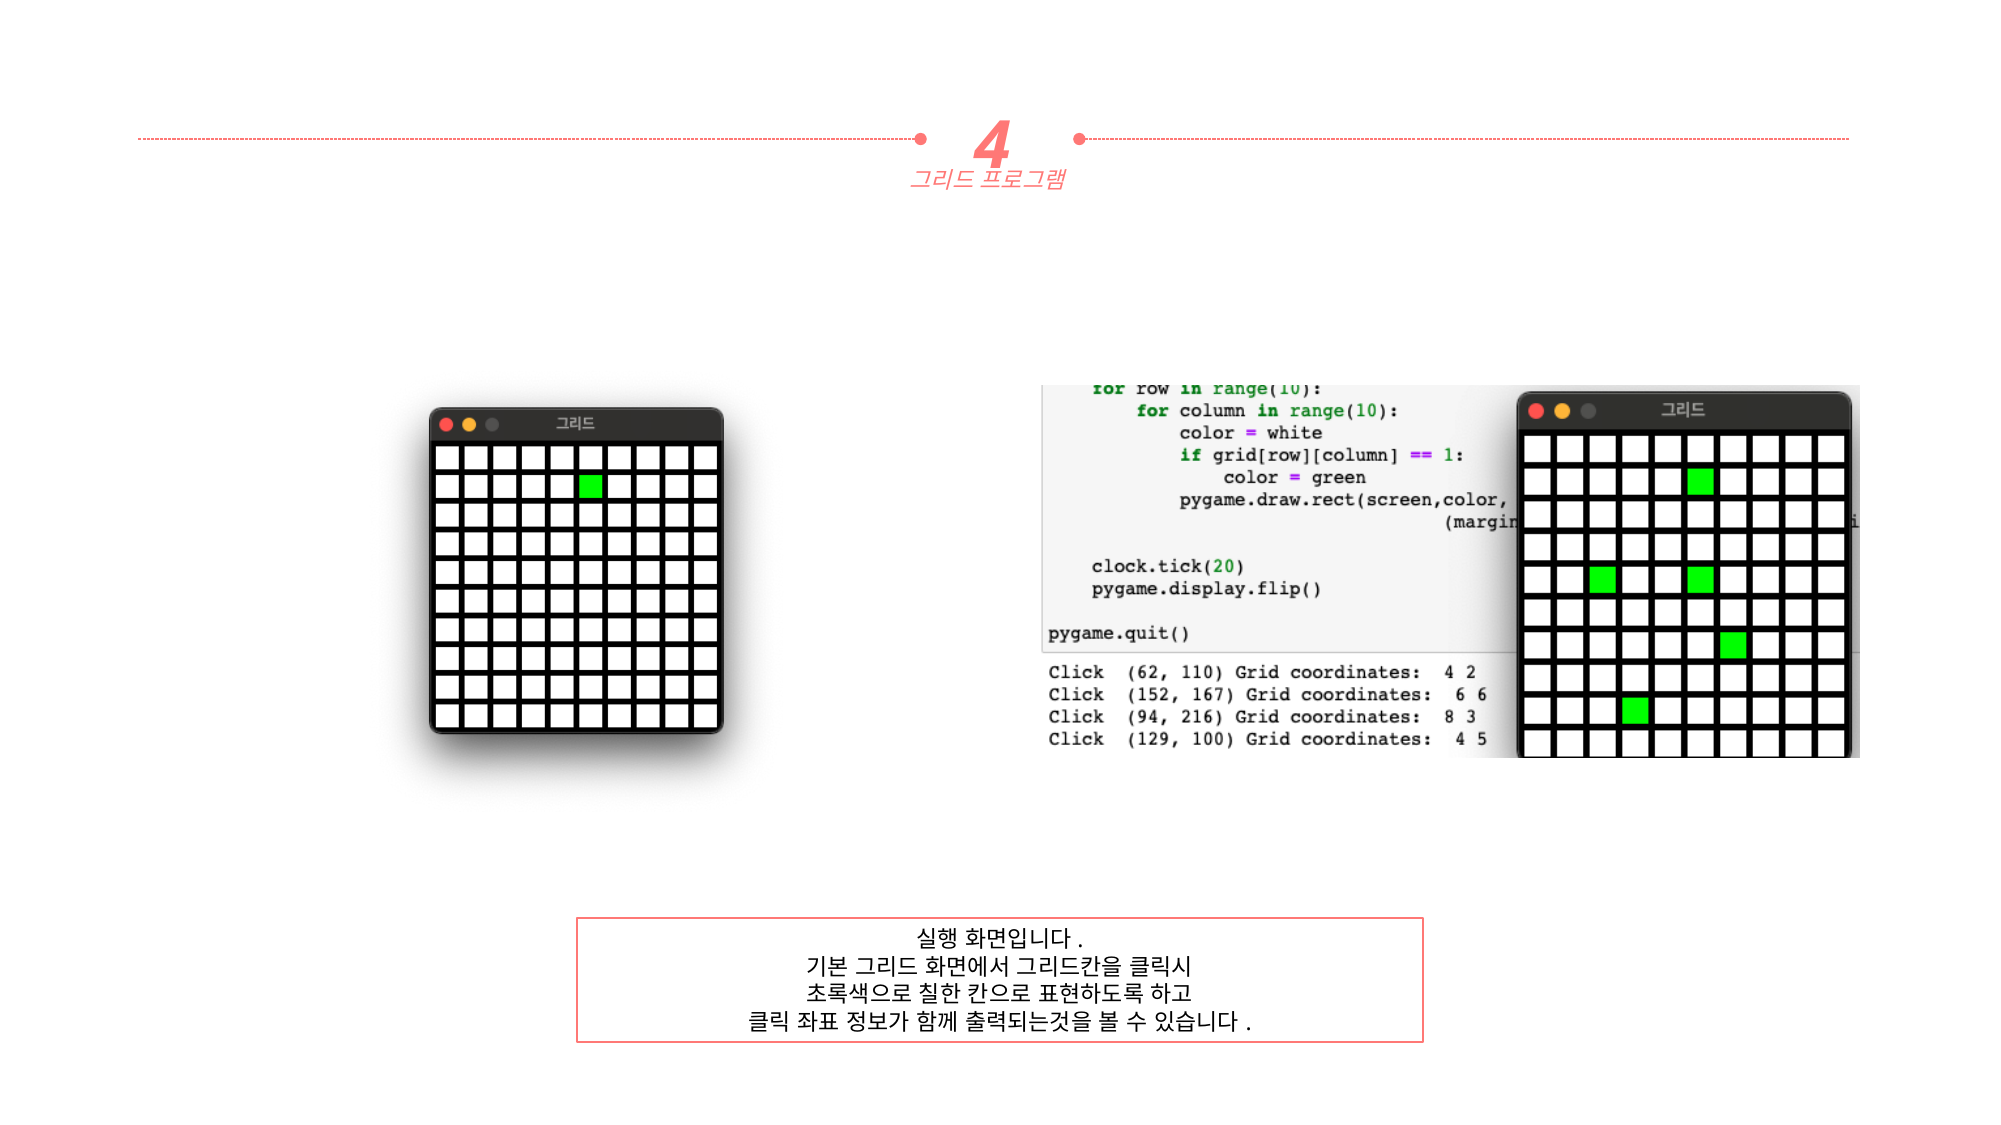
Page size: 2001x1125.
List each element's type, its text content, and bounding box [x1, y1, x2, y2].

picture [366, 365, 787, 818]
text_box 그리드 프로그램 [125, 157, 1850, 201]
text_box 4 [606, 54, 1380, 157]
picture [1039, 385, 1860, 758]
text_box 실행 화면입니다. 기본 그리드 화면에서 그리드칸을 클릭시 초록색으로 칠한 칸으로 표현하도록 하고 클릭 좌표 정보가 함께 출력되는것을 볼 수 있습니다. [576, 917, 1424, 1043]
